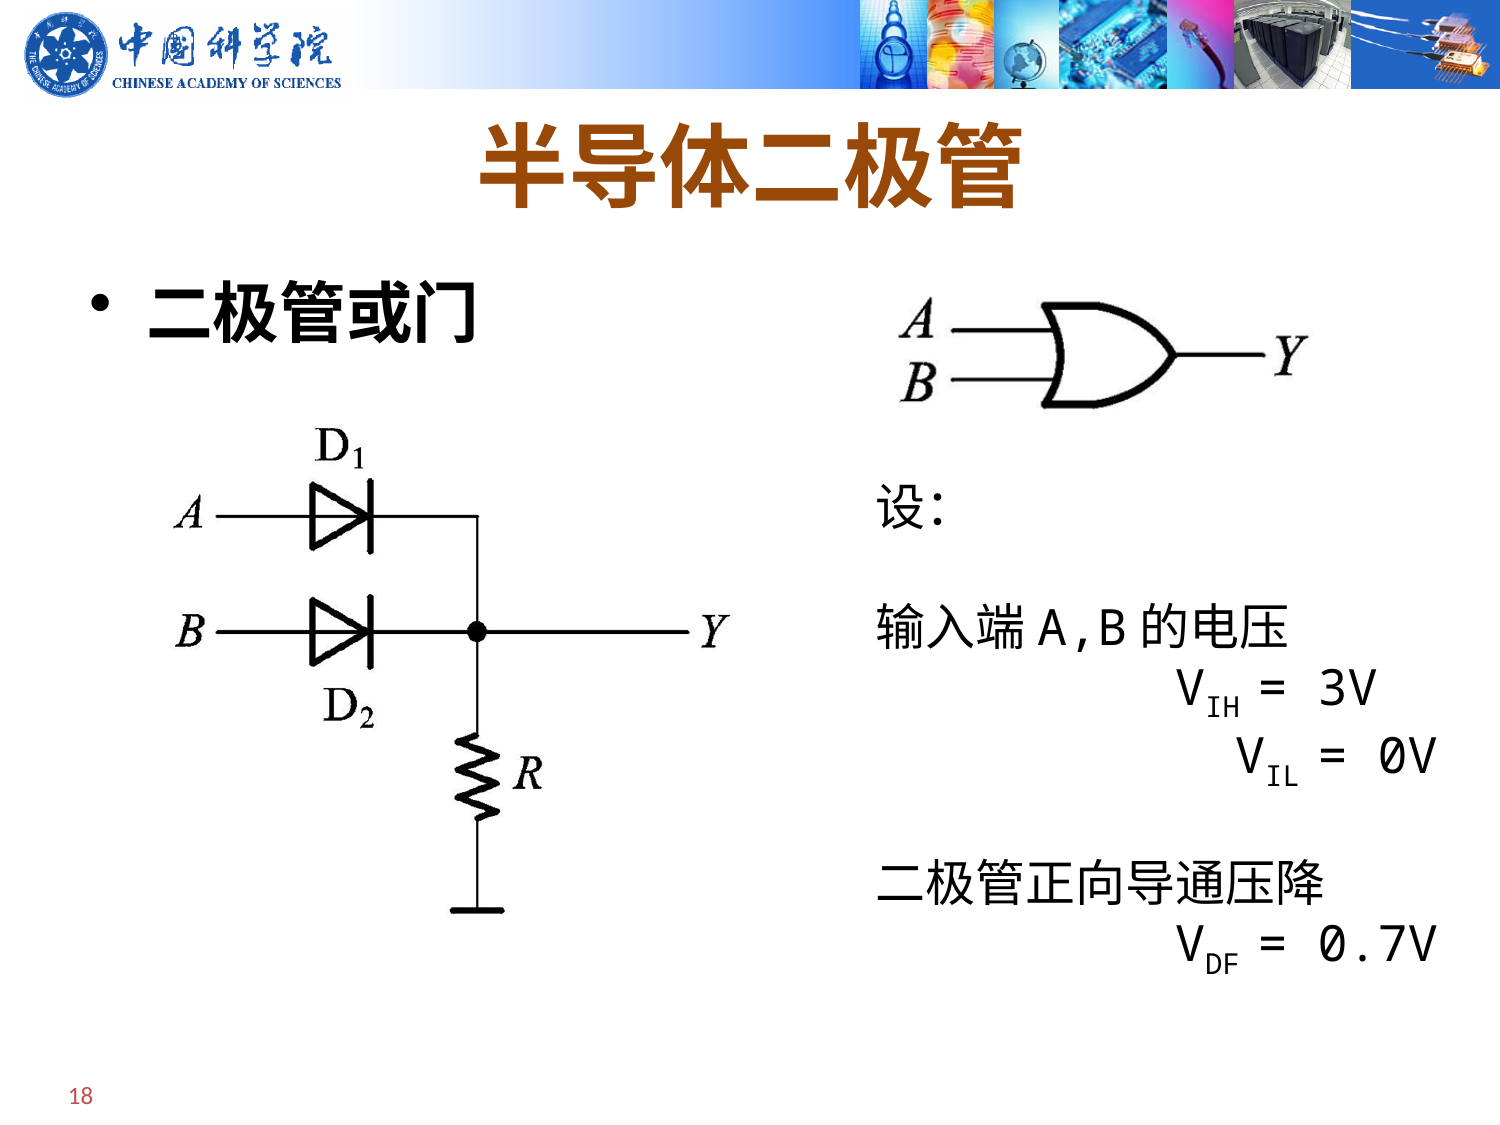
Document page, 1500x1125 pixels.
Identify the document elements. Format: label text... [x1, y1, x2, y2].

picture [860, 0, 1500, 89]
picture [152, 421, 757, 935]
title 半导体二极管 [76, 101, 1427, 232]
text_box 设： 输入端A,B的电压 VIH = 3V VIL = 0V 二极管正向导通压降 VDF = 0.7V [860, 467, 1453, 1048]
picture [23, 10, 349, 102]
picture [875, 266, 1351, 446]
list 二极管或门 [75, 255, 1425, 1005]
